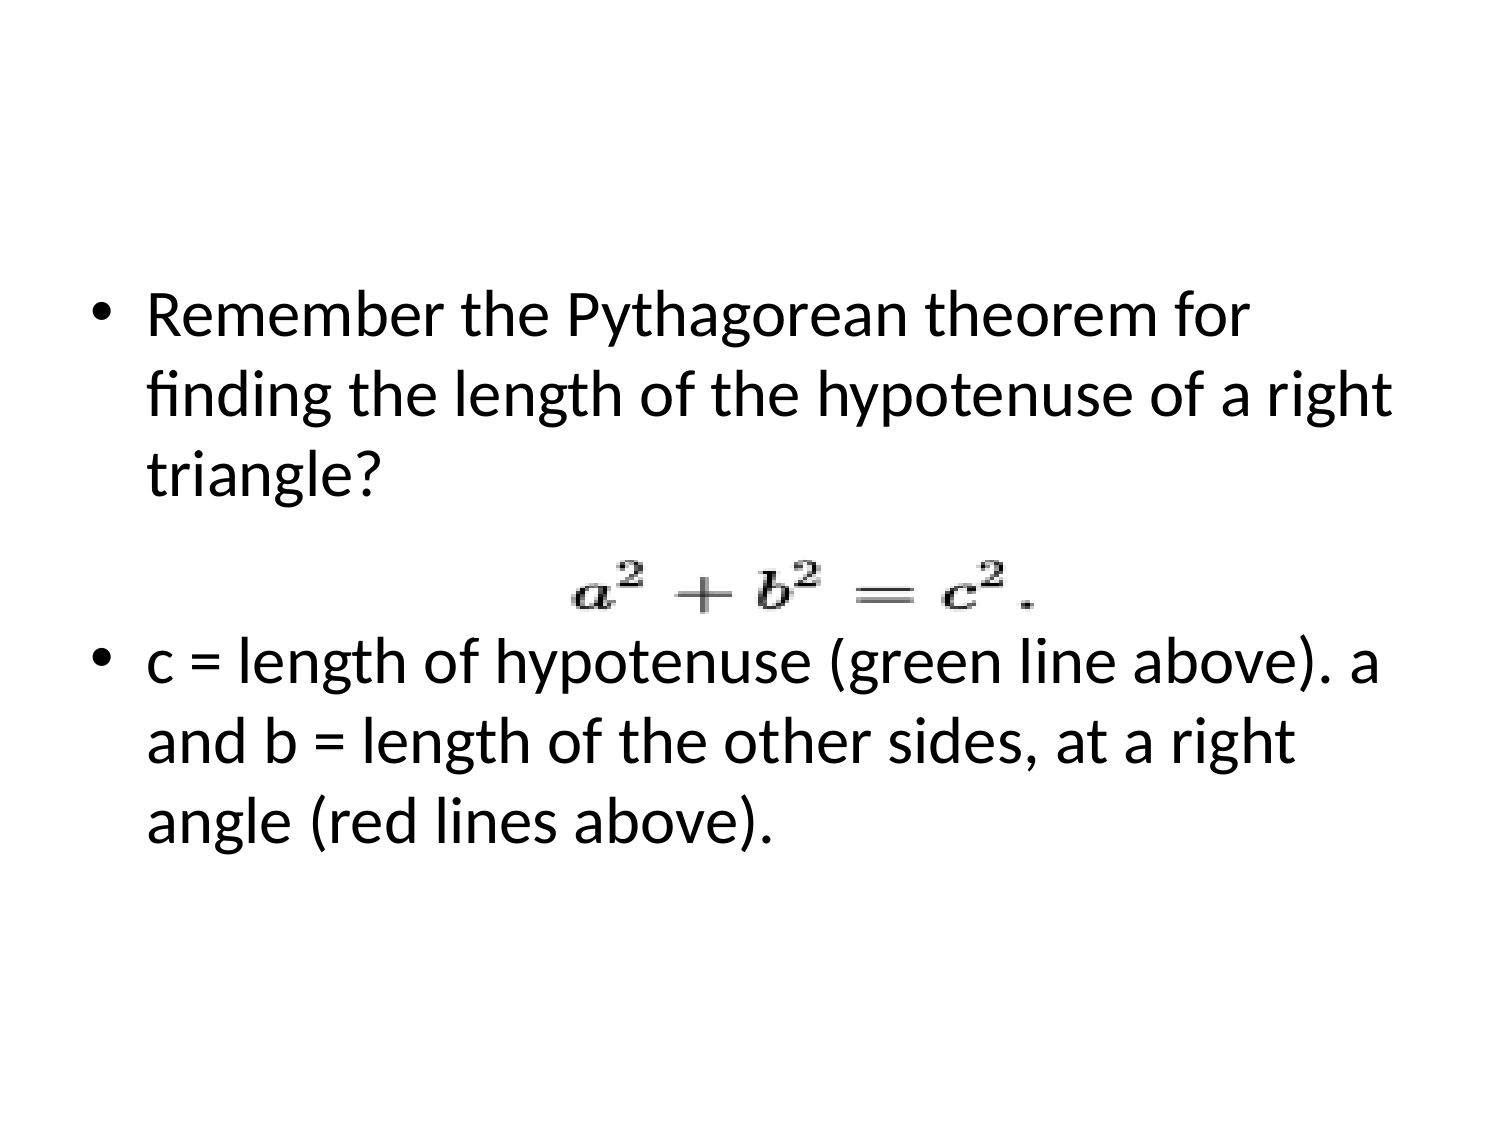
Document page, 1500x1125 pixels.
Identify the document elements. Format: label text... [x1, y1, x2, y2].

list Remember the Pythagorean theorem for finding the length of the hypotenuse of a right triangle? c = length of hypotenuse (green line above). a and b = length of the other sides, at a right angle (red lines above). [75, 262, 1425, 1005]
picture [474, 534, 1088, 638]
